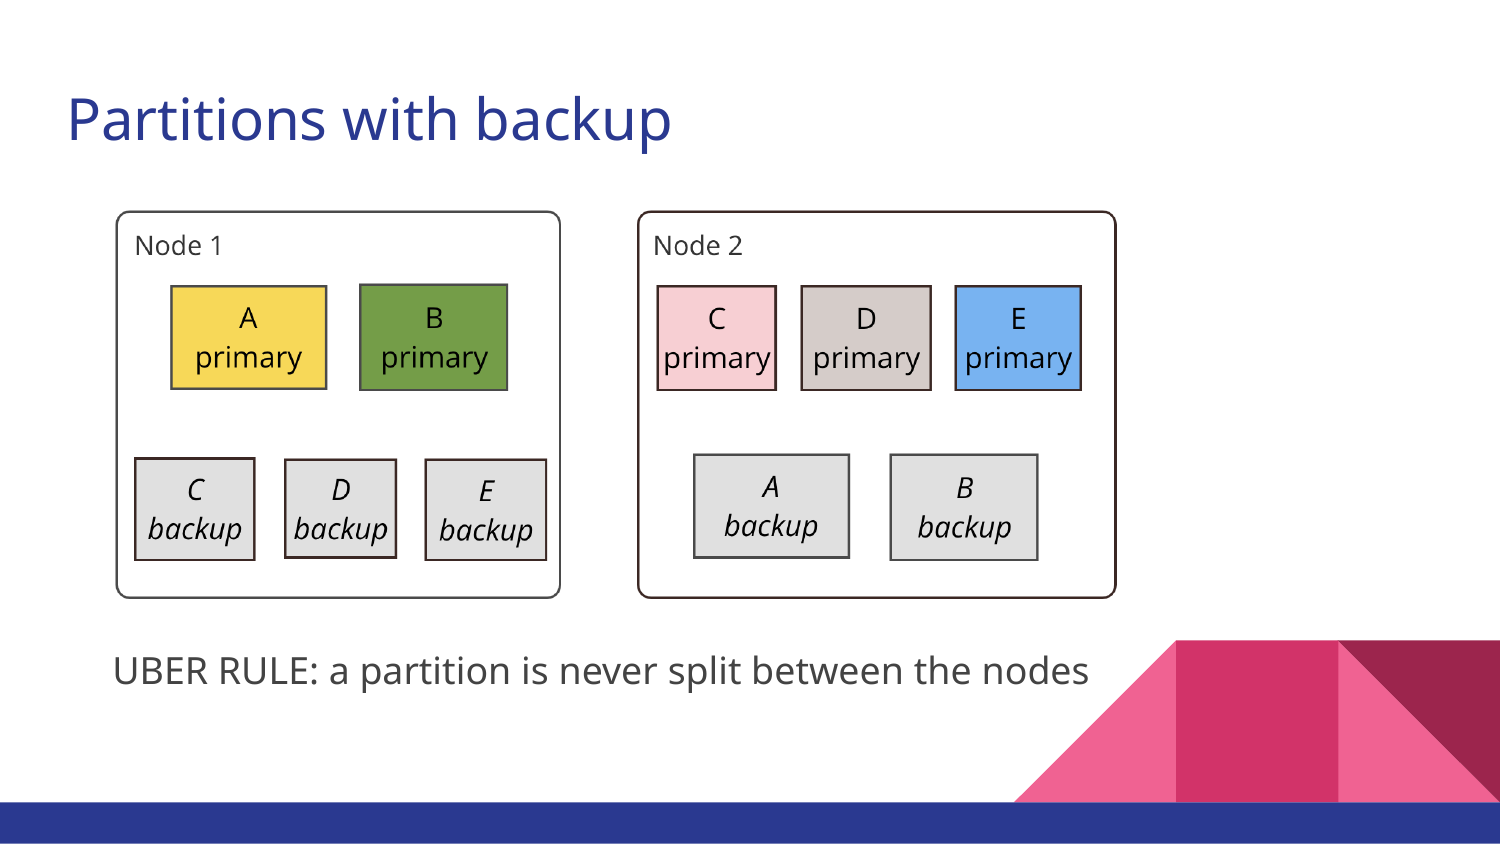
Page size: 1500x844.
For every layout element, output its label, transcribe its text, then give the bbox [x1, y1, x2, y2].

text_box UBER RULE: a partition is never split between the nodes [97, 641, 1108, 708]
title Partitions with backup [51, 67, 1449, 167]
picture [69, 177, 1165, 633]
